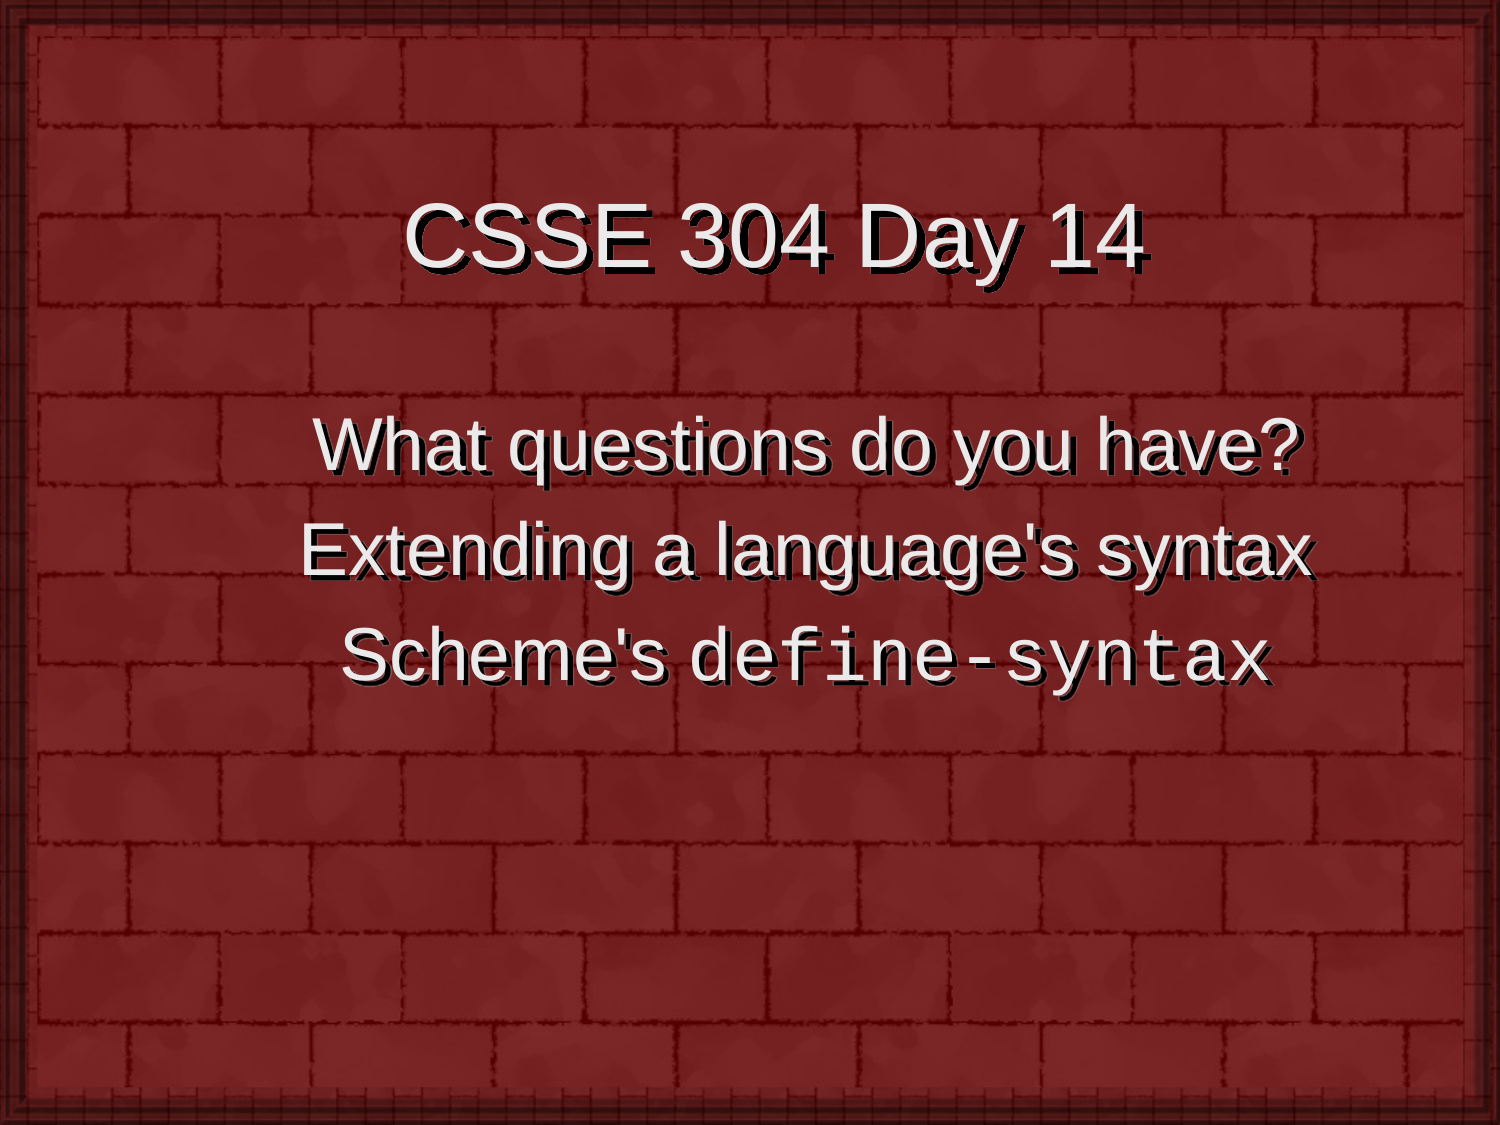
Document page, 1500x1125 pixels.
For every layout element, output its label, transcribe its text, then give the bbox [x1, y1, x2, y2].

text_box What questions do you have? Extending a language's syntax Scheme's define-syntax [112, 387, 1500, 875]
picture [0, 0, 1500, 1125]
title CSSE 304 Day 14 [274, 0, 1276, 297]
